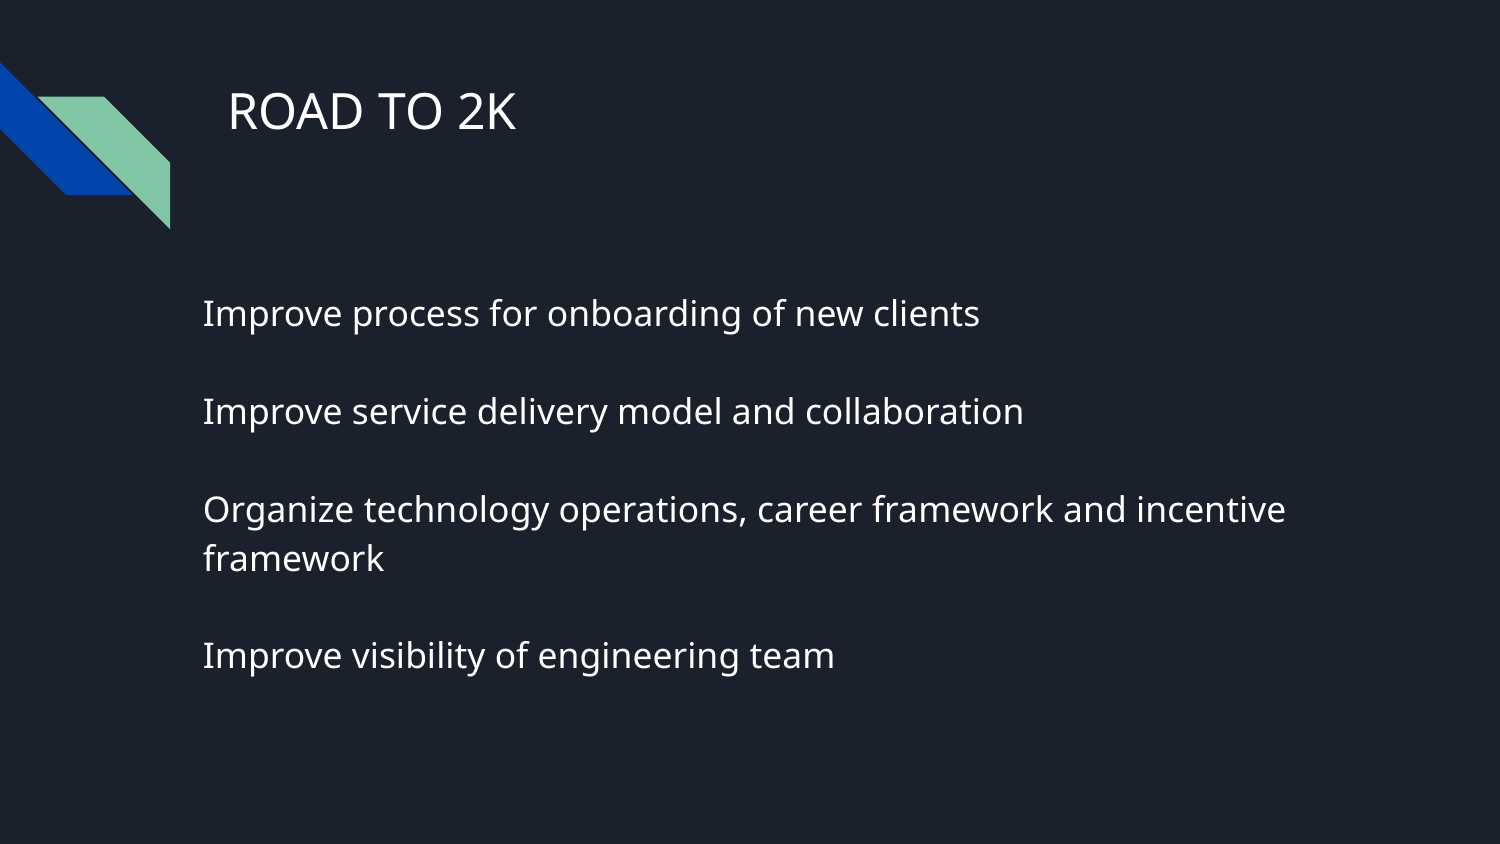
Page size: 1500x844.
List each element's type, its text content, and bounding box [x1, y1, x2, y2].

title ROAD TO 2K [212, 64, 1368, 215]
list Improve process for onboarding of new clients Improve service delivery model and collaboration Organize technology operations, career framework and incentive framework Improve visibility of engineering team [187, 269, 1343, 748]
